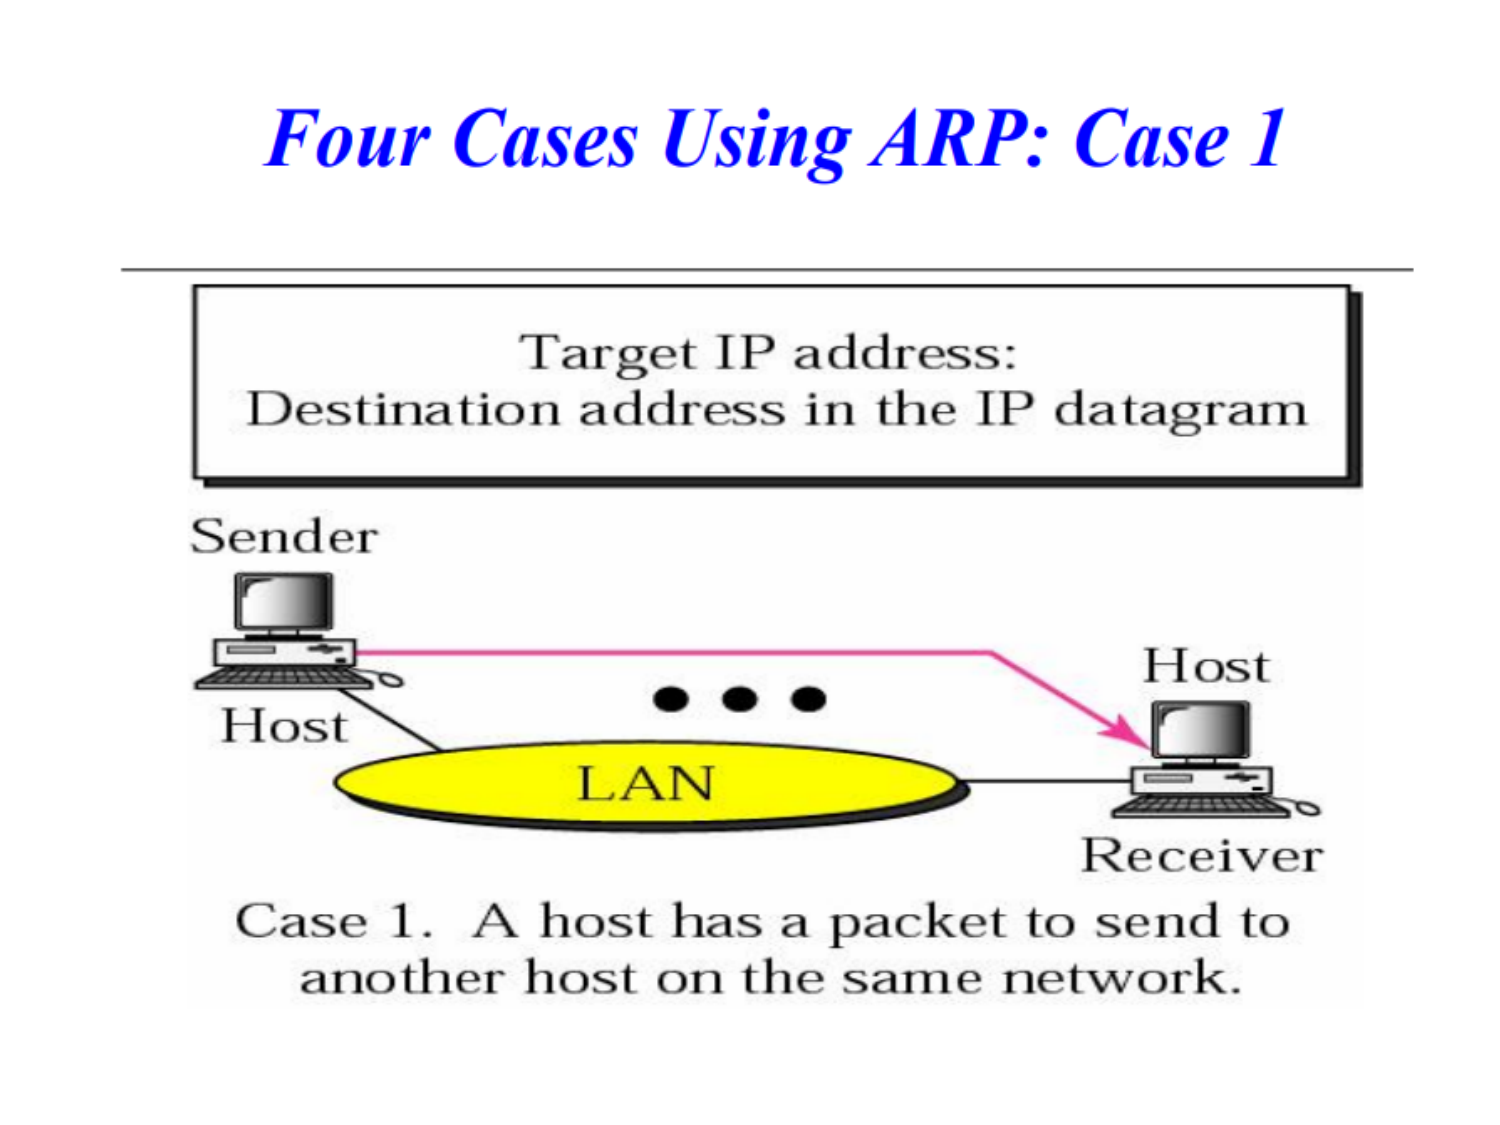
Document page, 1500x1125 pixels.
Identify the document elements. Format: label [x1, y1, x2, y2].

list [80, 80, 1419, 1044]
